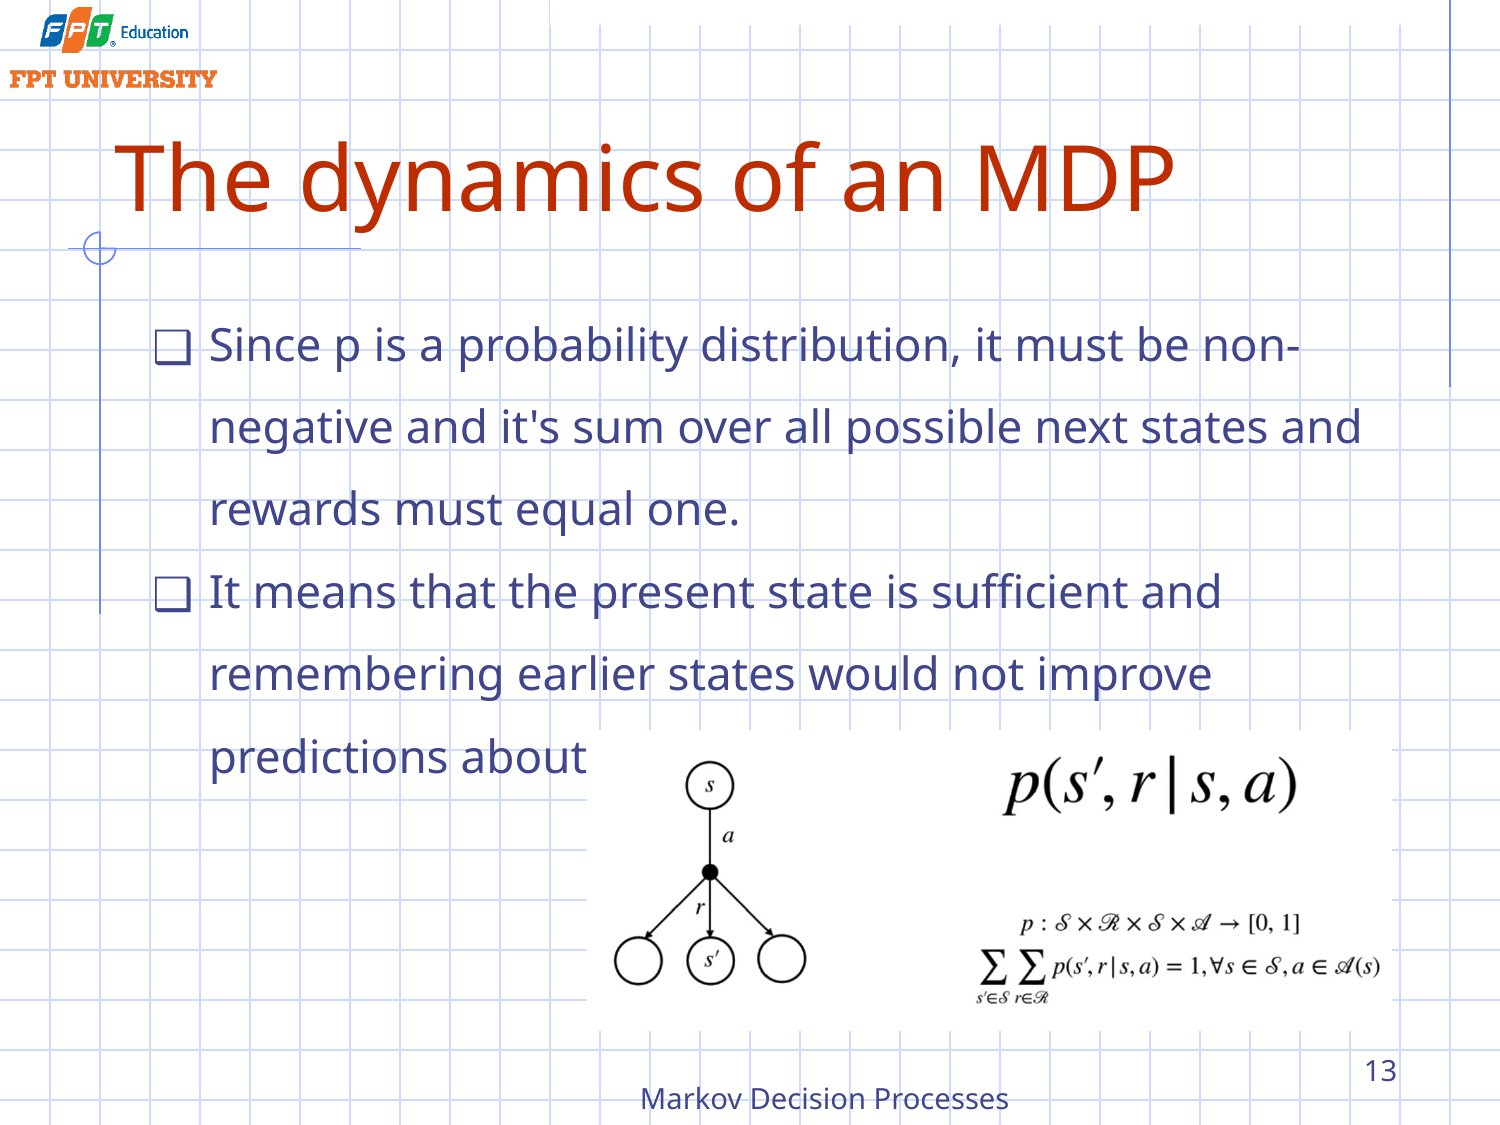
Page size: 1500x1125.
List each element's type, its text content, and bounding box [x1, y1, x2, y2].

title The dynamics of an MDP [99, 50, 1375, 238]
list Since p is a probability distribution, it must be non-negative and it's sum over all possible next states and rewards must equal one. It means that the present state is sufficient and remembering earlier states would not improve predictions about the future. [137, 280, 1400, 988]
picture [10, 6, 217, 88]
picture [587, 730, 1393, 1031]
text_box 13 [1099, 1024, 1413, 1100]
text_box Markov Decision Processes [587, 1047, 1063, 1123]
